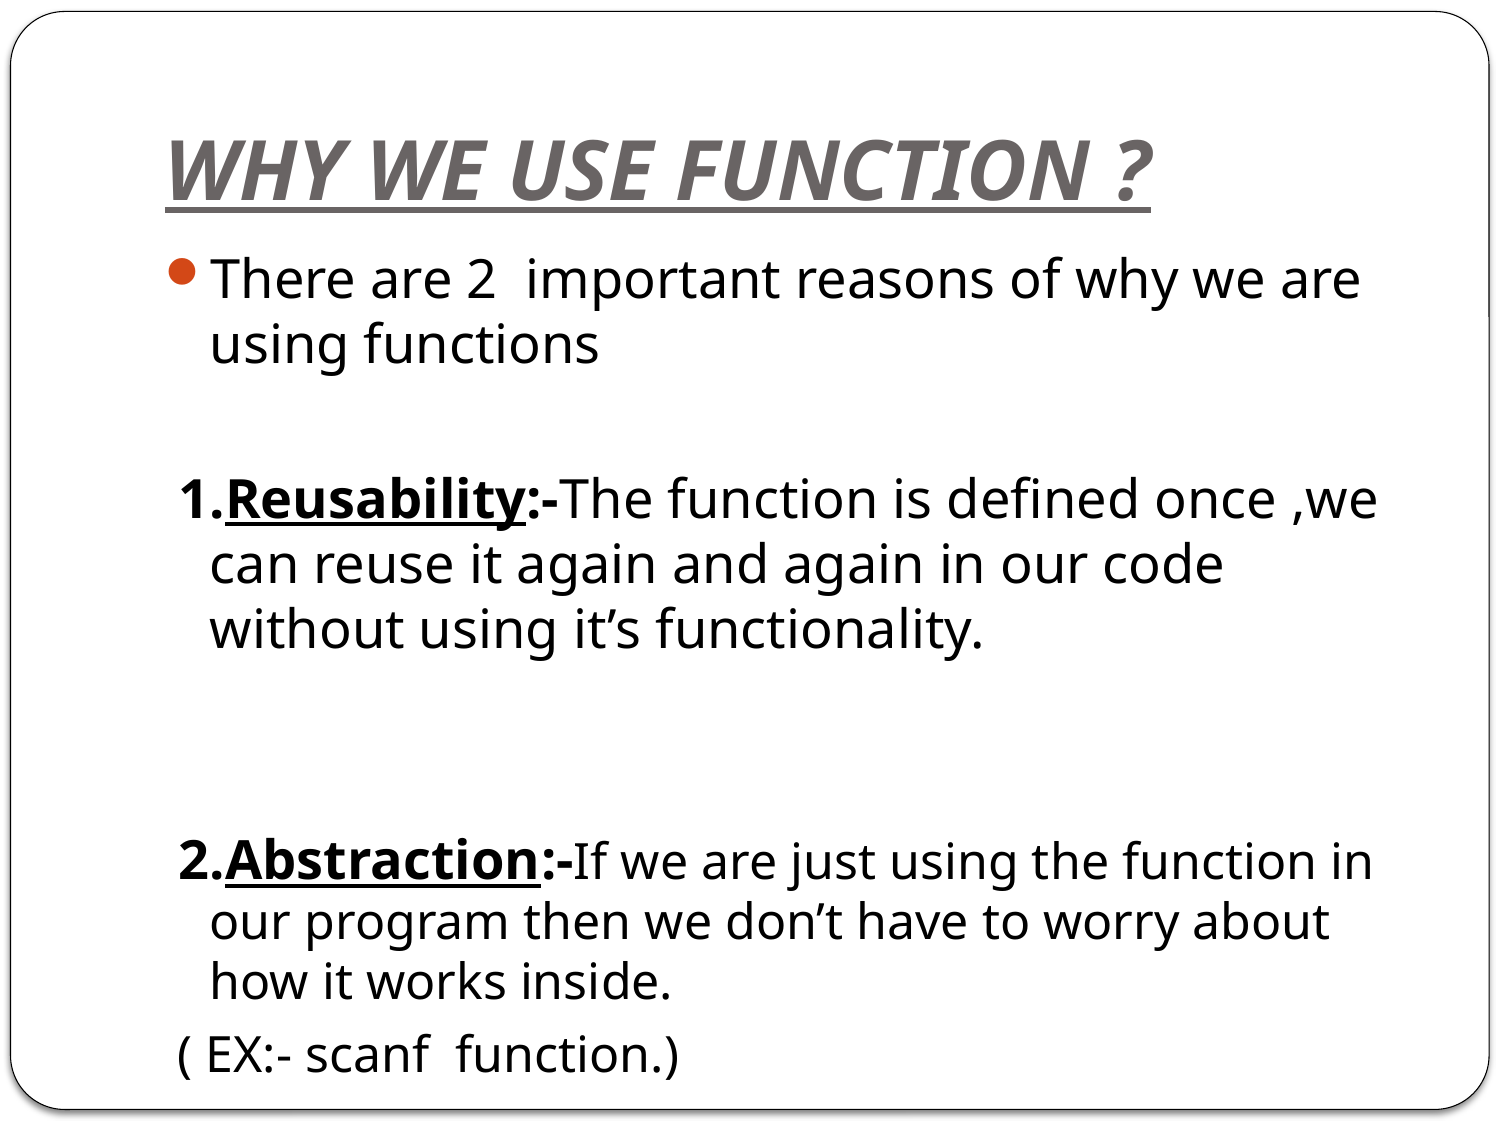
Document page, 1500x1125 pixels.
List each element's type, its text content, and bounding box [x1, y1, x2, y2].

title WHY WE USE FUNCTION ? [150, 45, 1425, 233]
list There are 2 important reasons of why we are using functions 1.Reusability:-The function is defined once ,we can reuse it again and again in our code without using it’s functionality. 2.Abstraction:-If we are just using the function in our program then we don’t have to worry about how it works inside. ( EX:- scanf function.) [150, 237, 1425, 988]
